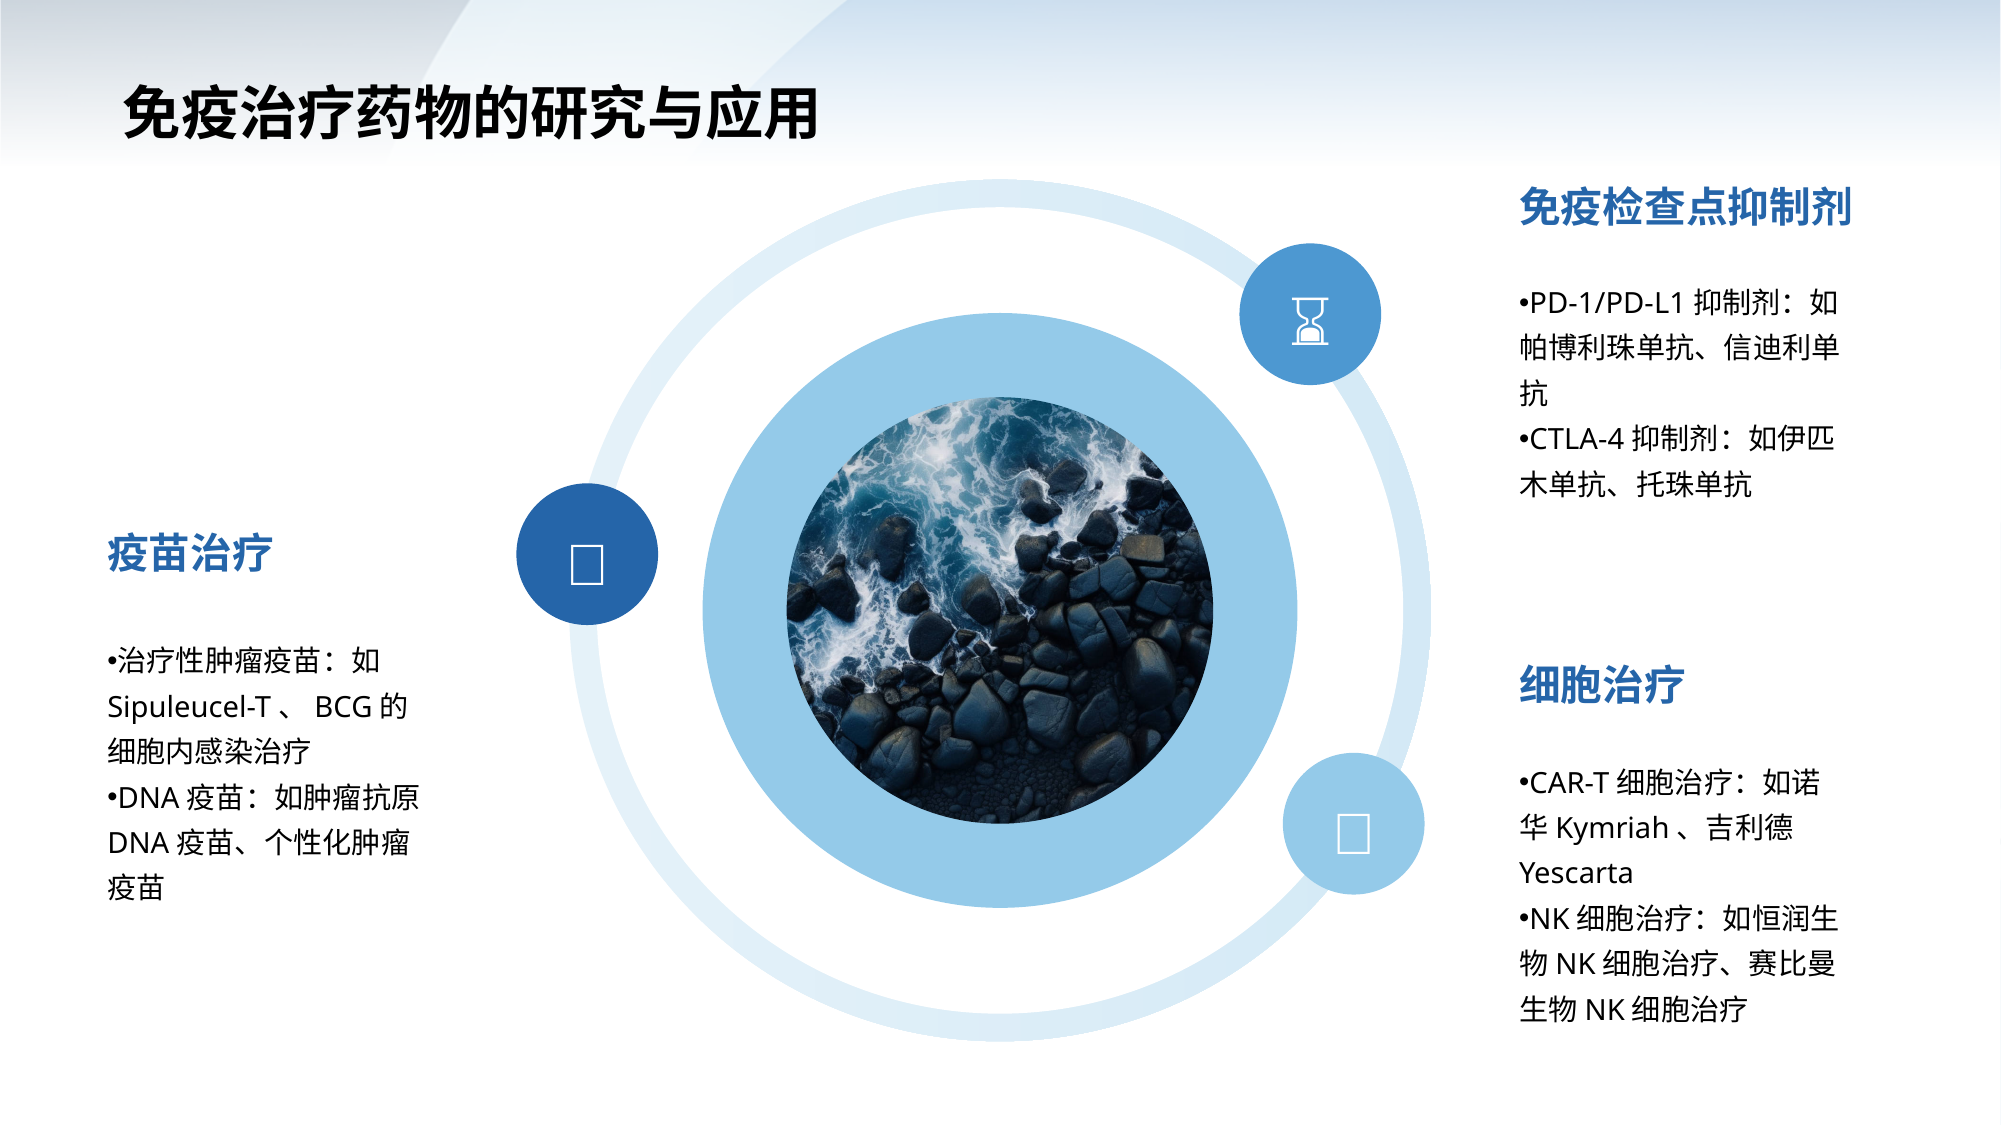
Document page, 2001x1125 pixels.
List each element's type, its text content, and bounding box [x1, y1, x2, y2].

text_box 免疫治疗药物的研究与应用 [108, 68, 1844, 154]
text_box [88, 174, 1897, 1042]
